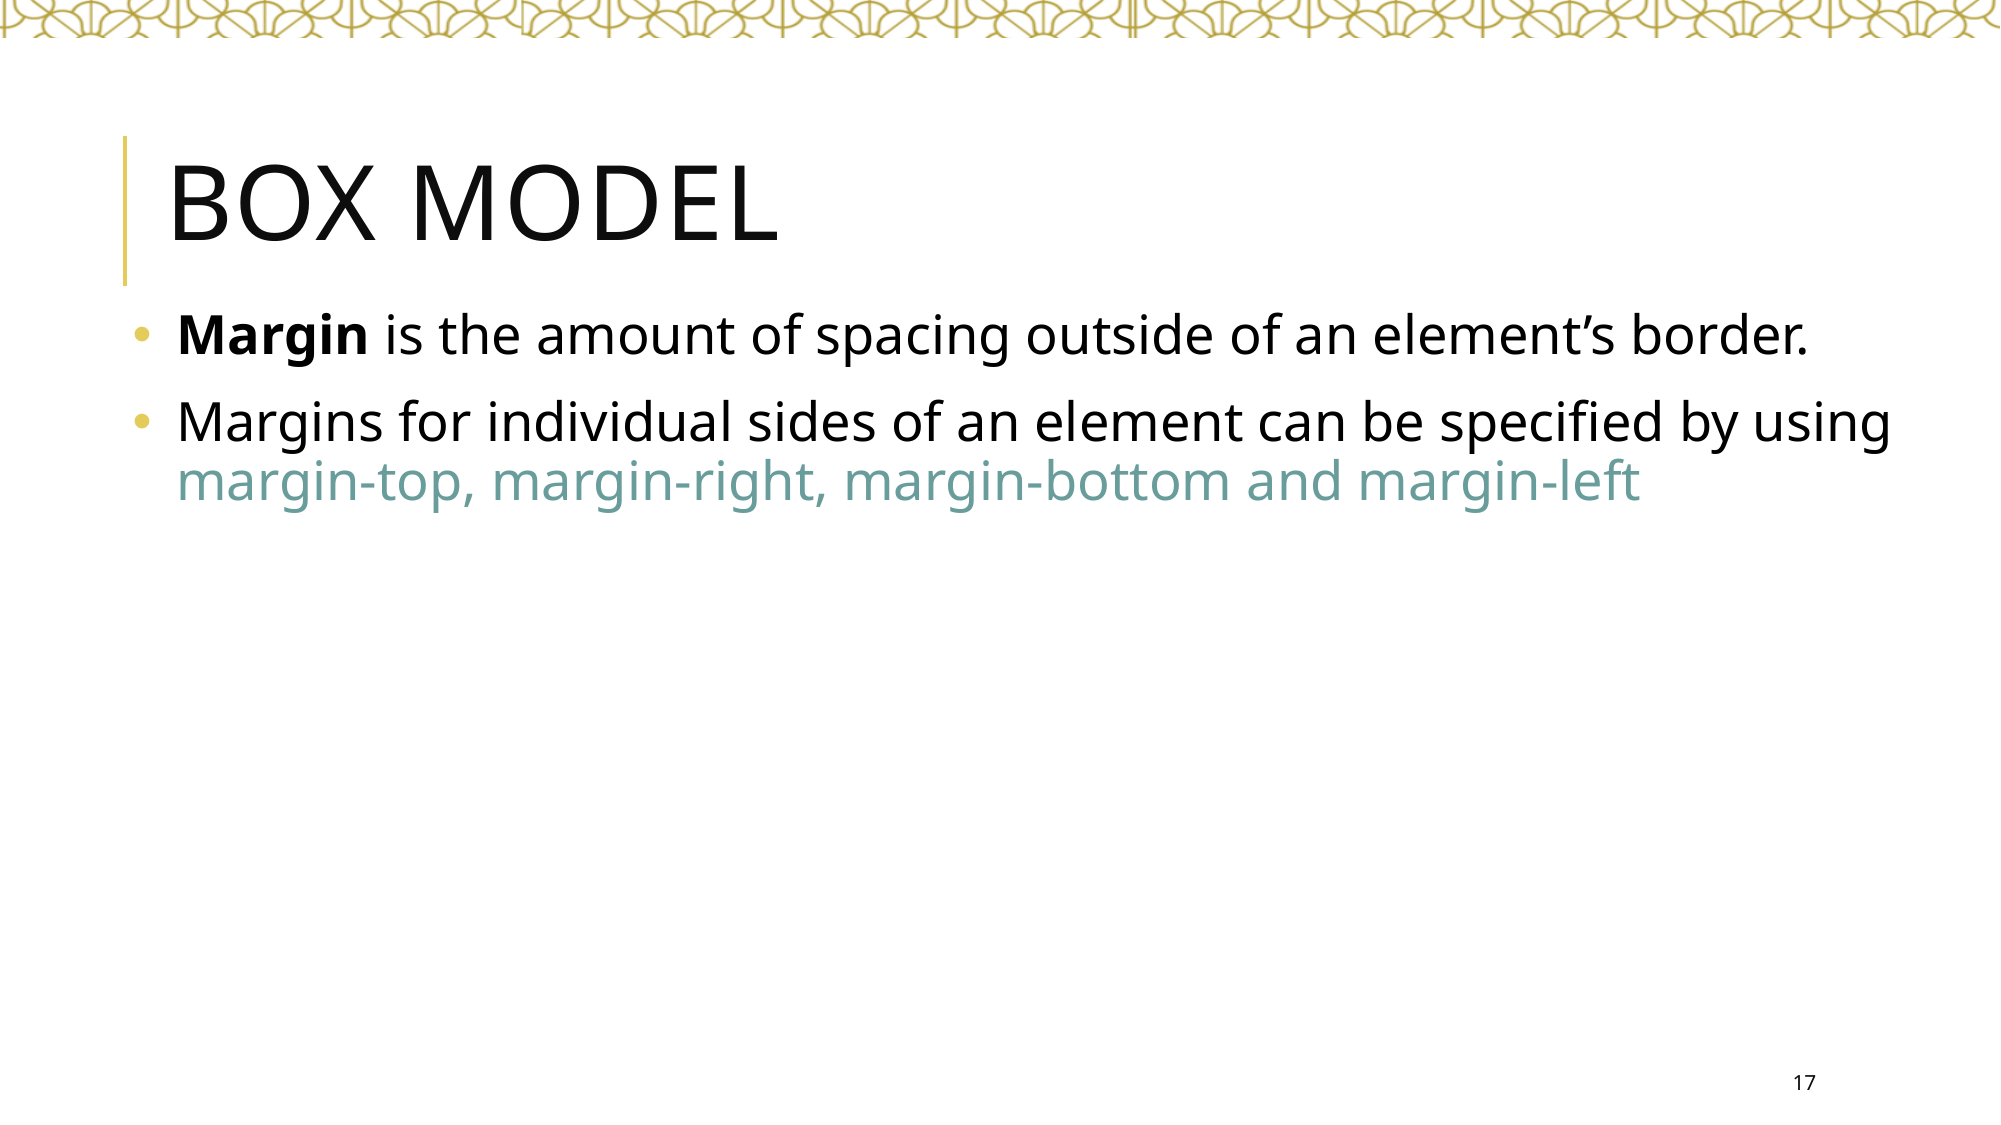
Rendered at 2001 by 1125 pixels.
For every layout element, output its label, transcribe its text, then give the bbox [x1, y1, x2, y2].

picture [0, 0, 2000, 38]
list Margin is the amount of spacing outside of an element’s border. Margins for individual sides of an element can be specified by using margin-top, margin-right, margin-bottom and margin-left [125, 299, 1938, 1035]
title Box Model [150, 137, 1938, 284]
slide_number 17 [1777, 1061, 1938, 1107]
